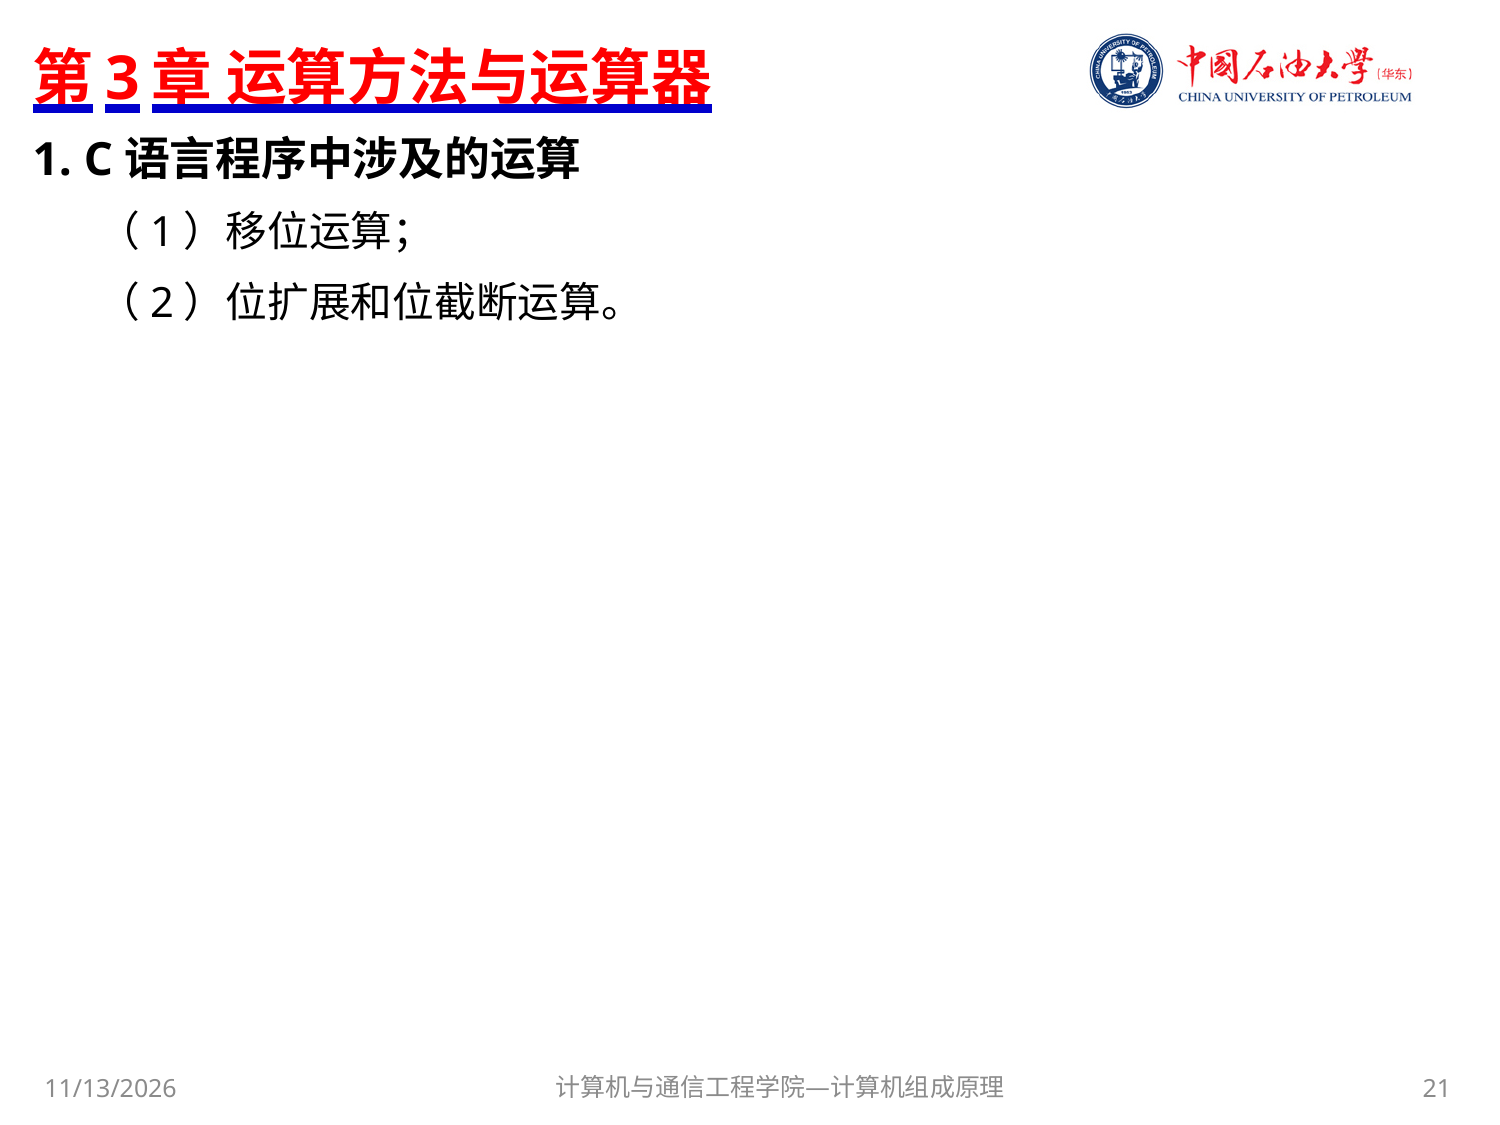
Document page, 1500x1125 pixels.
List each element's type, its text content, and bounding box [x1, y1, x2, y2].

slide_number 21 [1116, 1059, 1467, 1119]
footer 计算机与通信工程学院—计算机组成原理 [501, 1056, 1059, 1117]
list 1. C语言程序中涉及的运算 （1）移位运算； （2）位扩展和位截断运算。 [17, 121, 1471, 1057]
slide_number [29, 1059, 380, 1119]
title 第3章 运算方法与运算器 [17, 30, 1471, 119]
